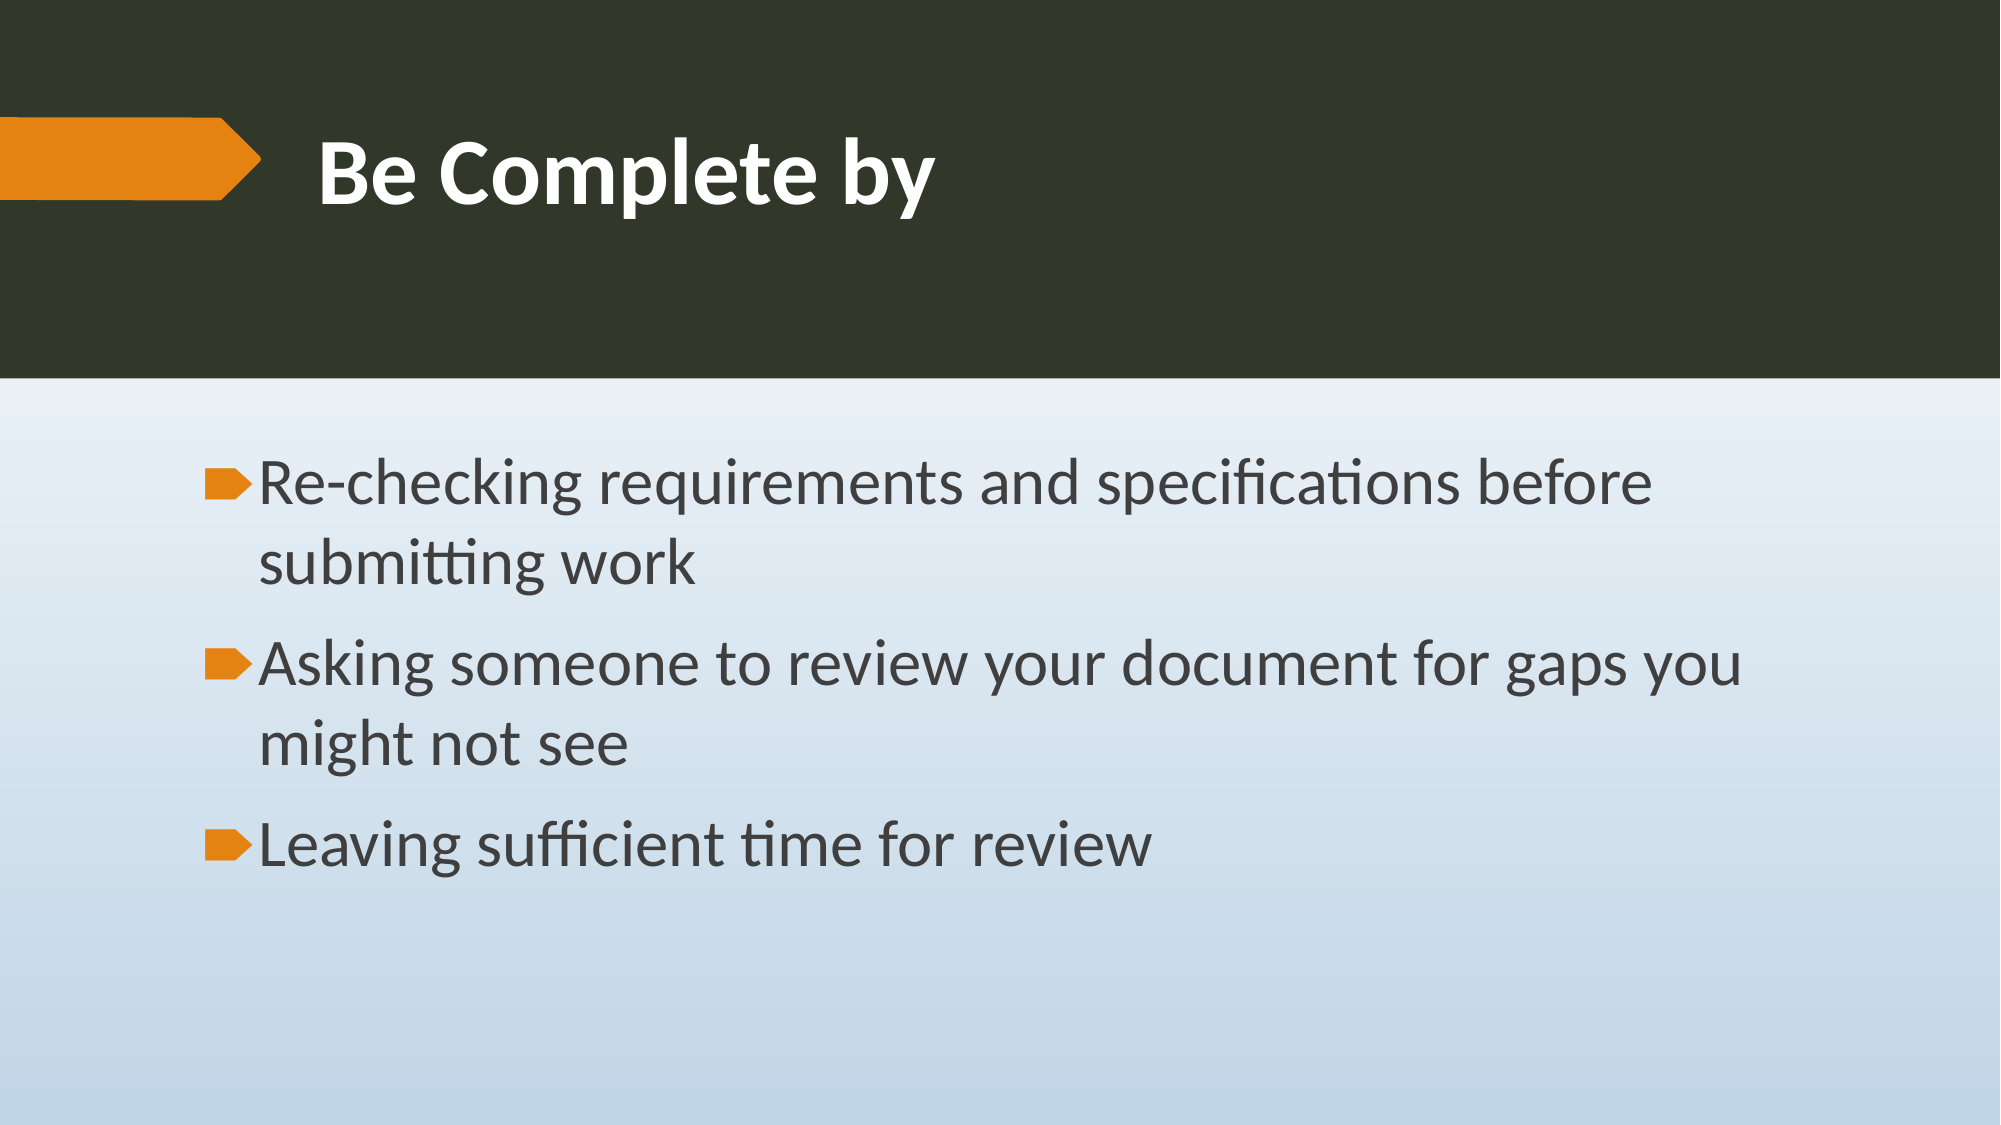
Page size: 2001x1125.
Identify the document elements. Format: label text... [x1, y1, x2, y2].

text_box [0, 379, 2000, 1125]
text_box [0, 0, 2000, 379]
text_box [0, 117, 262, 201]
title Be Complete by [302, 102, 1842, 232]
list Re-checking requirements and specifications before submitting work Asking someone to review your document for gaps you might not see Leaving sufficient time for review [186, 430, 1842, 1022]
